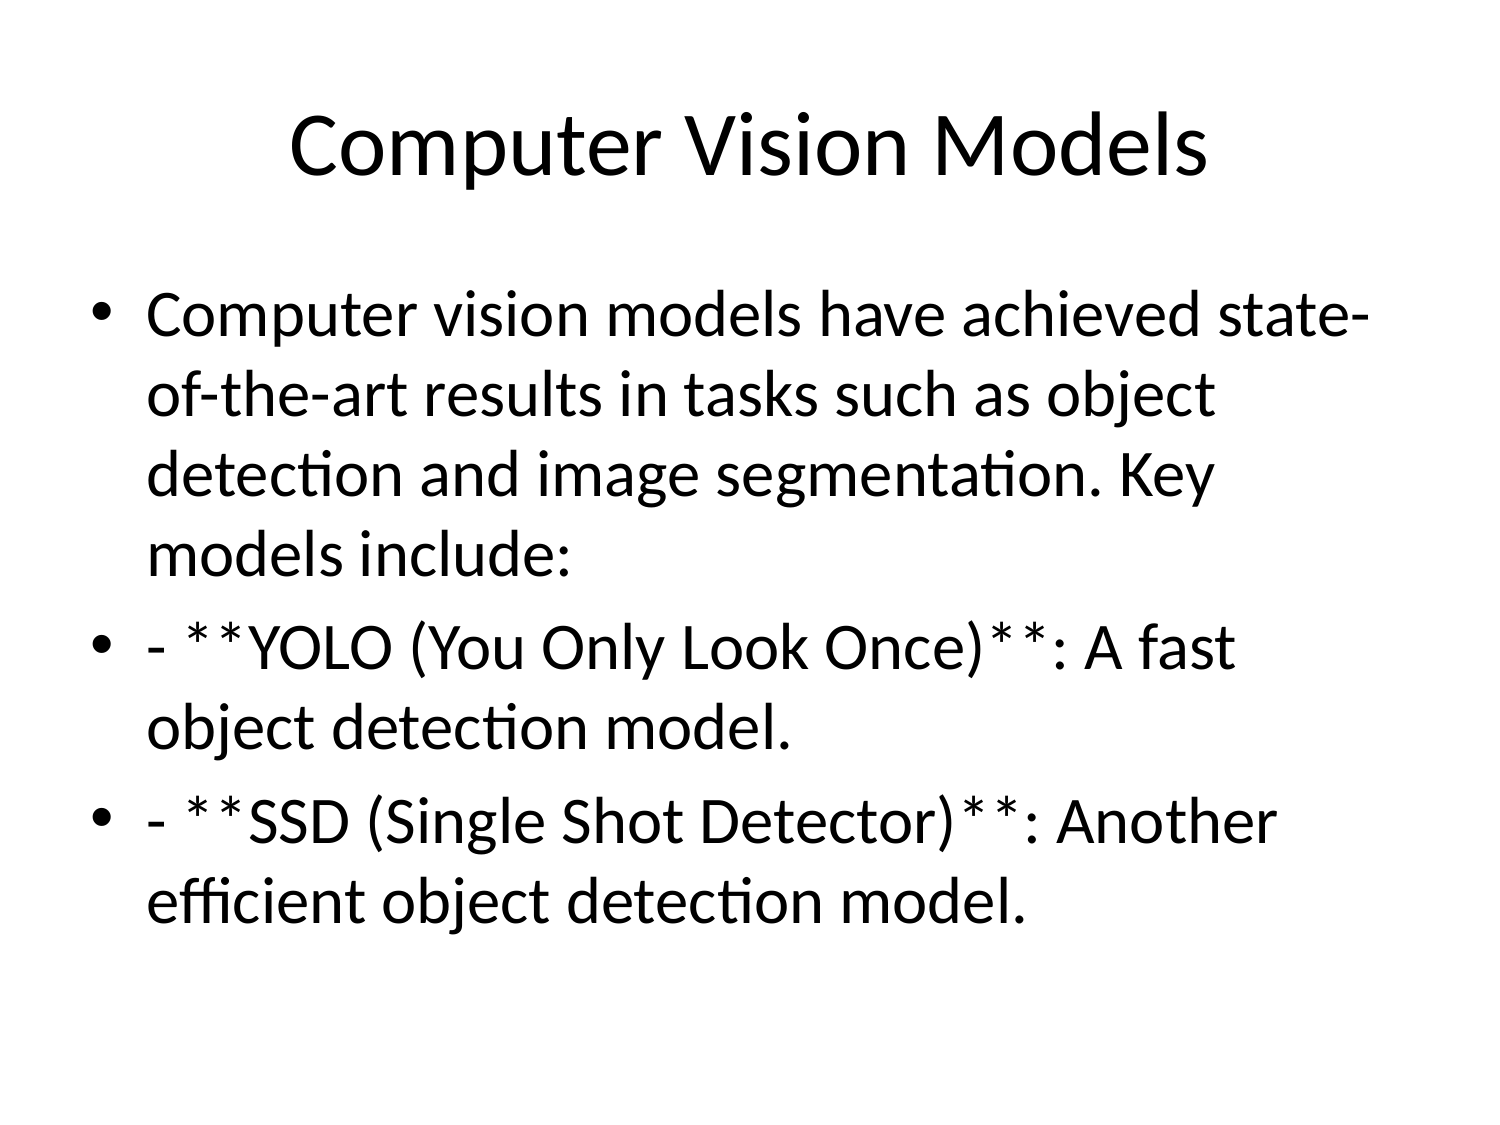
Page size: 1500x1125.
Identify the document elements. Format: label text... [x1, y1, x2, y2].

list Computer vision models have achieved state-of-the-art results in tasks such as object detection and image segmentation. Key models include: - **YOLO (You Only Look Once)**: A fast object detection model. - **SSD (Single Shot Detector)**: Another efficient object detection model. [75, 262, 1425, 1005]
title Computer Vision Models [75, 45, 1425, 233]
